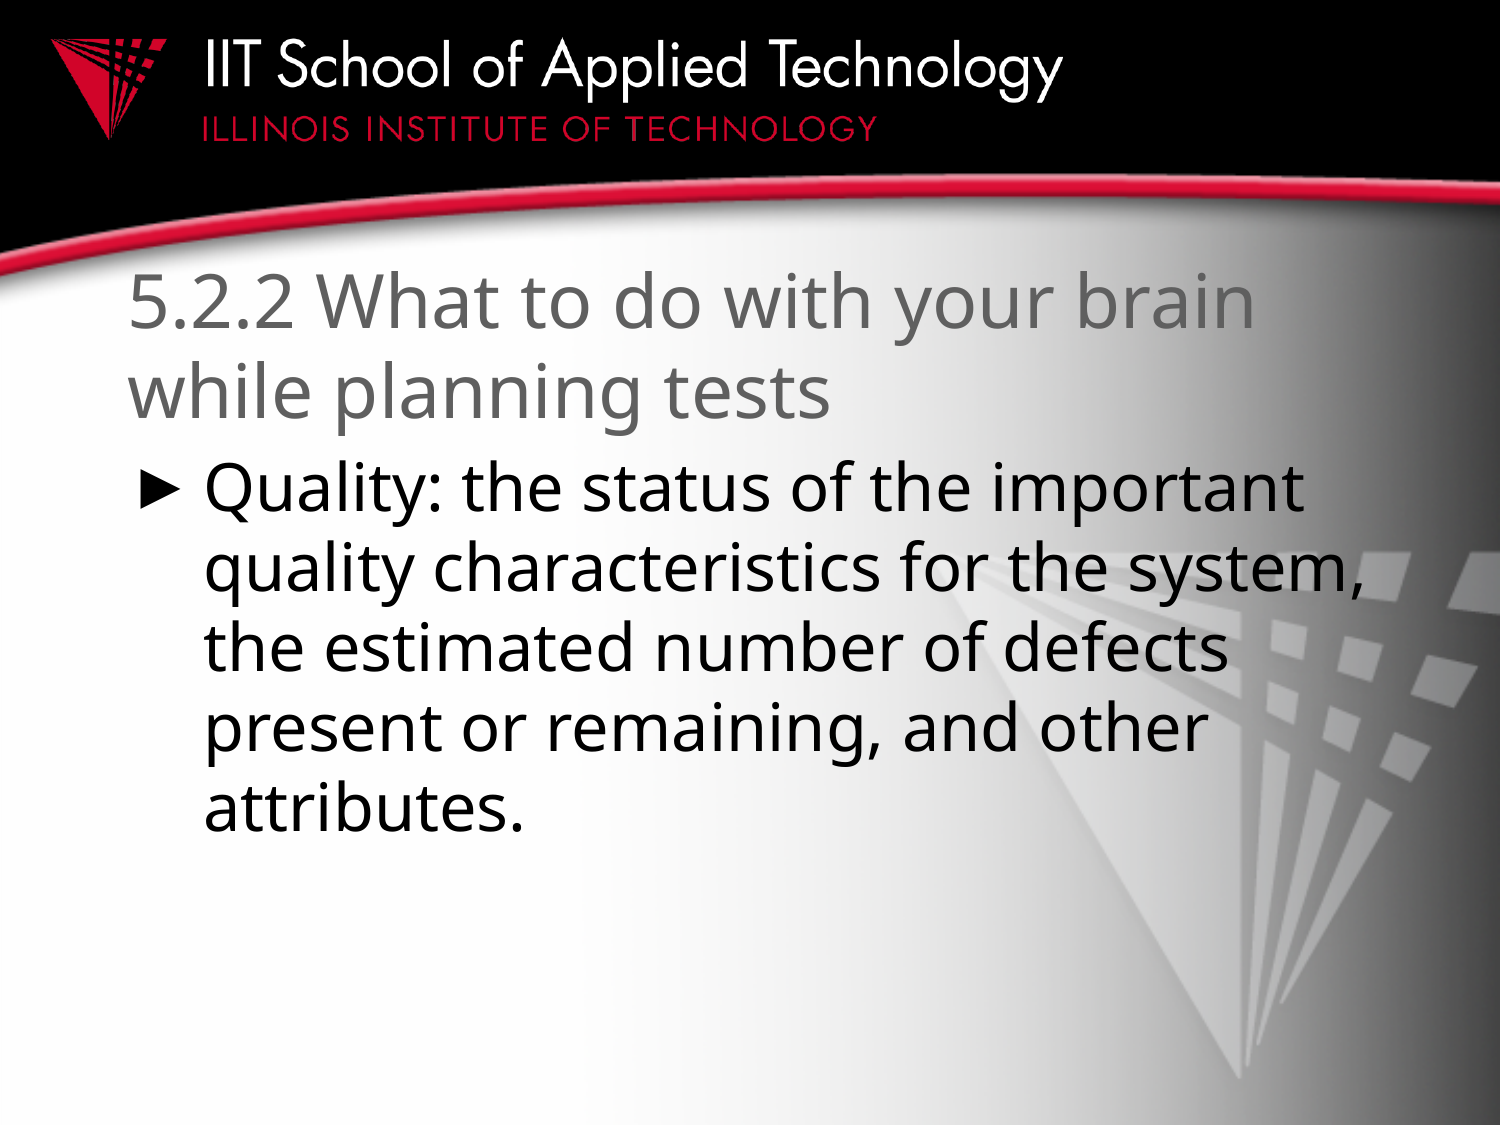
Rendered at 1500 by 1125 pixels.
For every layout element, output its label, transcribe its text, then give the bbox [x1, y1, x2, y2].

title 5.2.2 What to do with your brain while planning tests [112, 249, 1388, 437]
picture [0, 0, 1500, 1125]
list Quality: the status of the important quality characteristics for the system, the estimated number of defects present or remaining, and other attributes. [112, 437, 1388, 1063]
